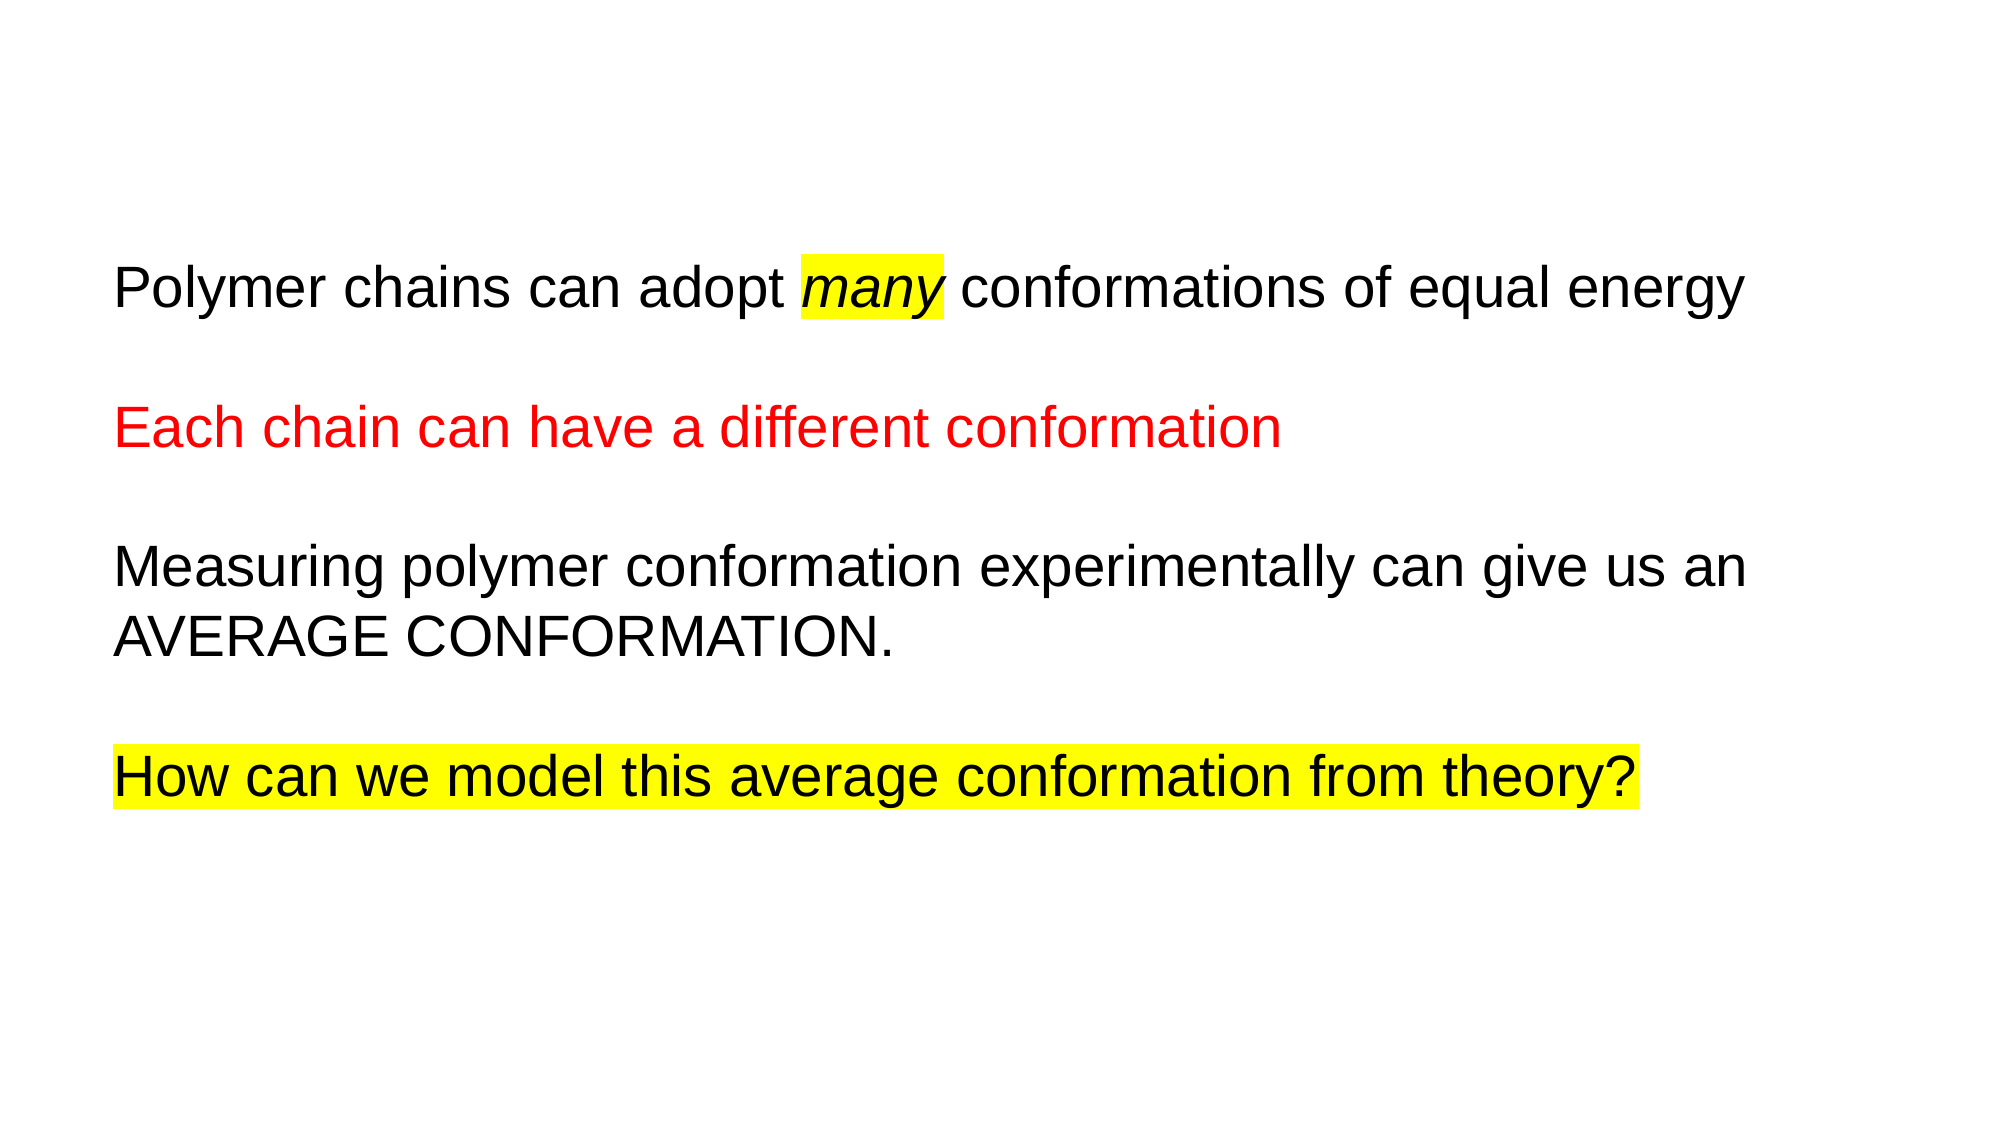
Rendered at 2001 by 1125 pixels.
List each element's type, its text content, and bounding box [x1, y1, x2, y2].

text_box Polymer chains can adopt many conformations of equal energy Each chain can have a different conformation Measuring polymer conformation experimentally can give us an AVERAGE CONFORMATION. How can we model this average conformation from theory? [98, 241, 1918, 816]
